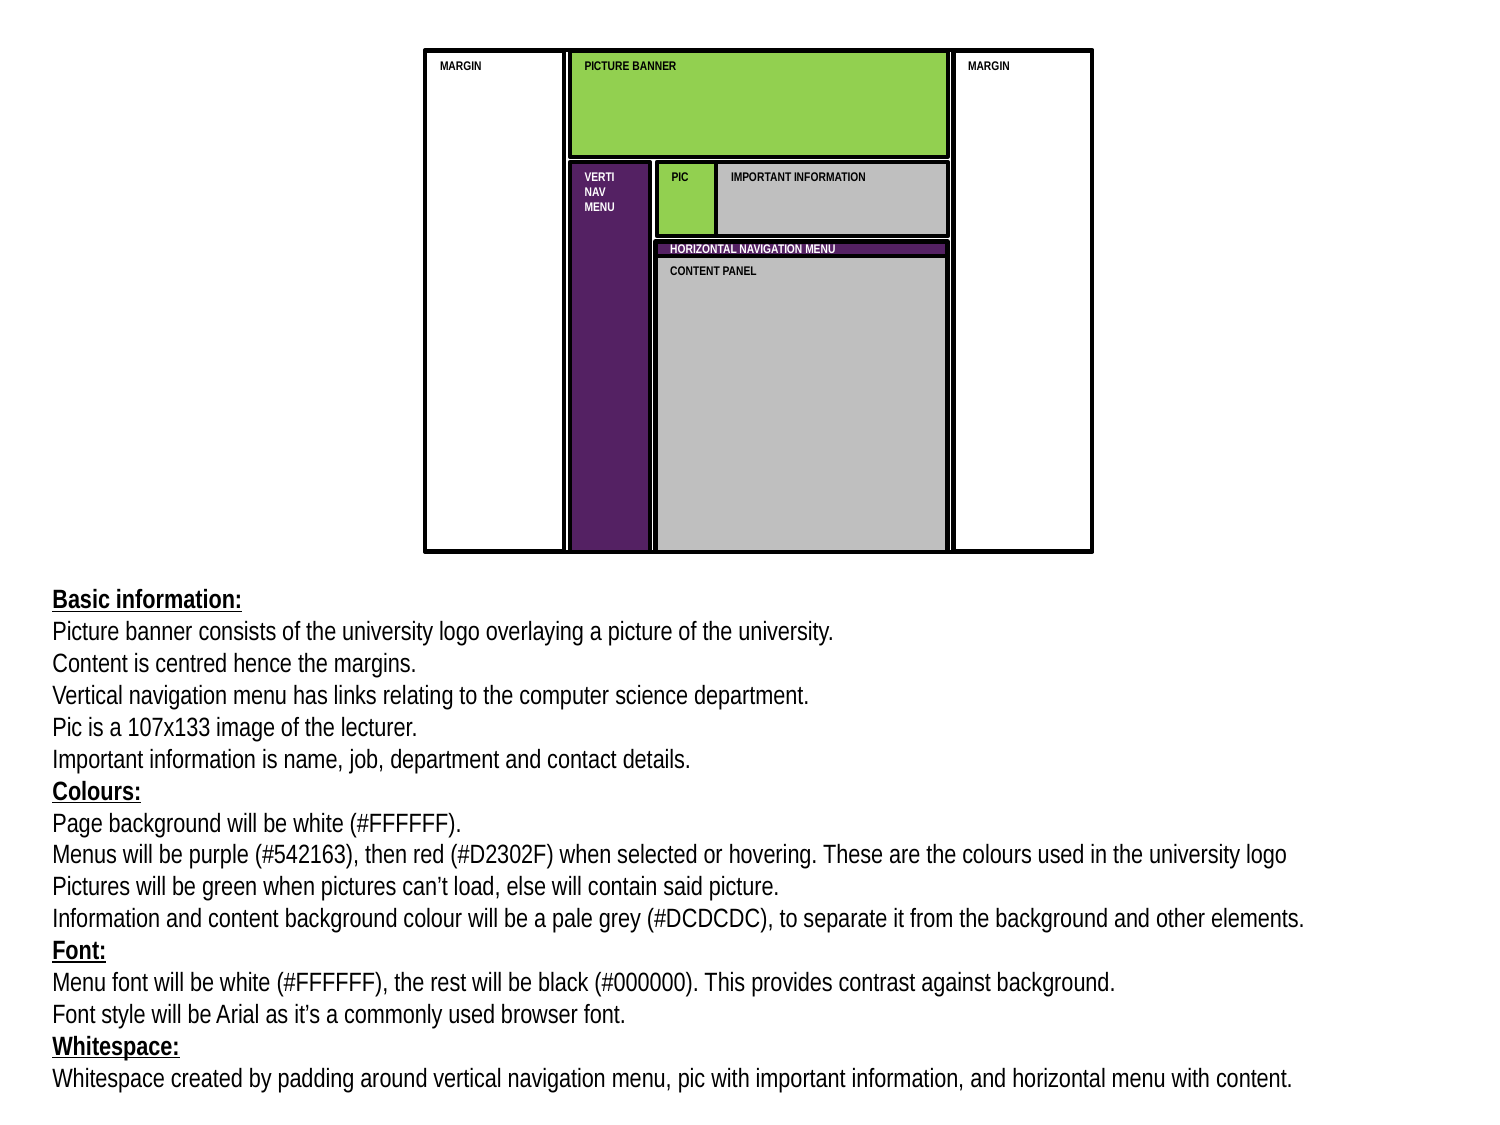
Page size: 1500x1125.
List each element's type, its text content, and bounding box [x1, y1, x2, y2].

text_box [424, 49, 1093, 553]
text_box Basic information: Picture banner consists of the university logo overlaying a picture of the university. Content is centred hence the margins. Vertical navigation menu has links relating to the computer science department. Pic is a 107x133 image of the lecturer. Important information is name, job, department and contact details. Colours: Page background will be white (#FFFFFF). Menus will be purple (#542163), then red (#D2302F) when selected or hovering. These are the colours used in the university logo Pictures will be green when pictures can’t load, else will contain said picture. Information and content background colour will be a pale grey (#DCDCDC), to separate it from the background and other elements. Font: Menu font will be white (#FFFFFF), the rest will be black (#000000). This provides contrast against background. Font style will be Arial as it’s a commonly used browser font. Whitespace: Whitespace created by padding around vertical navigation menu, pic with important information, and horizontal menu with content. [37, 574, 1463, 1100]
